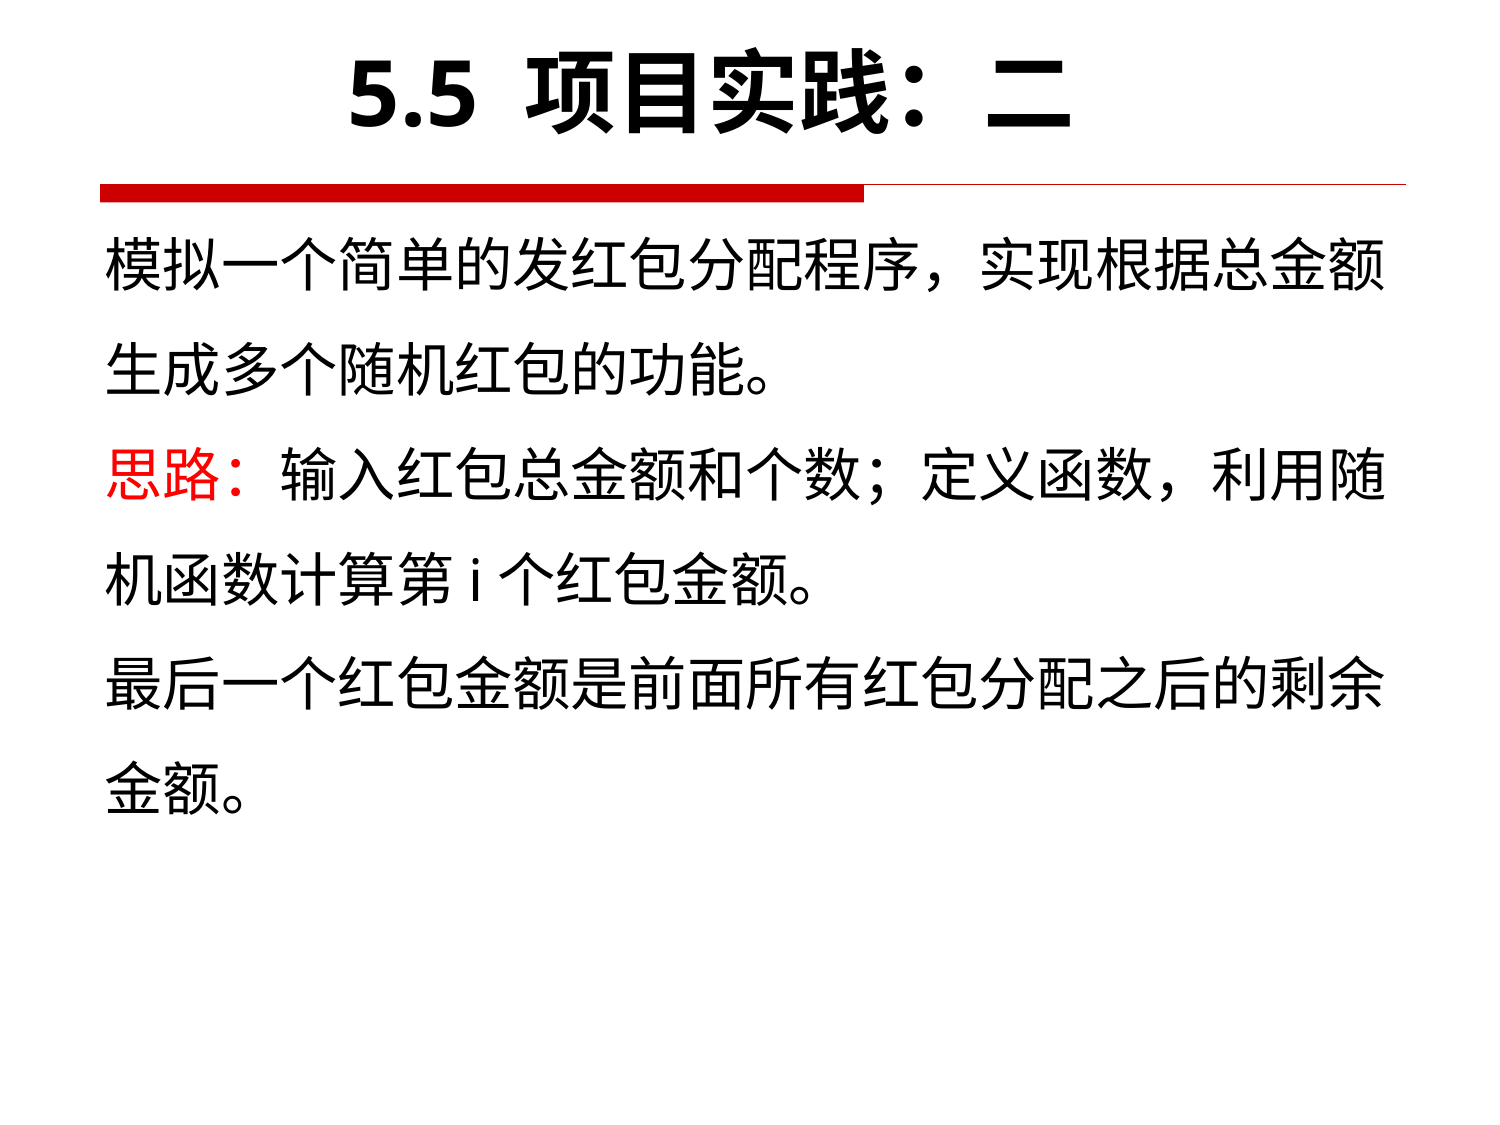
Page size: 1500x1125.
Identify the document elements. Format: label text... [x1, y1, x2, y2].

text_box 模拟一个简单的发红包分配程序，实现根据总金额生成多个随机红包的功能。 思路：输入红包总金额和个数；定义函数，利用随机函数计算第i个红包金额。 最后一个红包金额是前面所有红包分配之后的剩余金额。 [90, 185, 1412, 830]
text_box 5.5 项目实践：二 [332, 27, 1090, 153]
